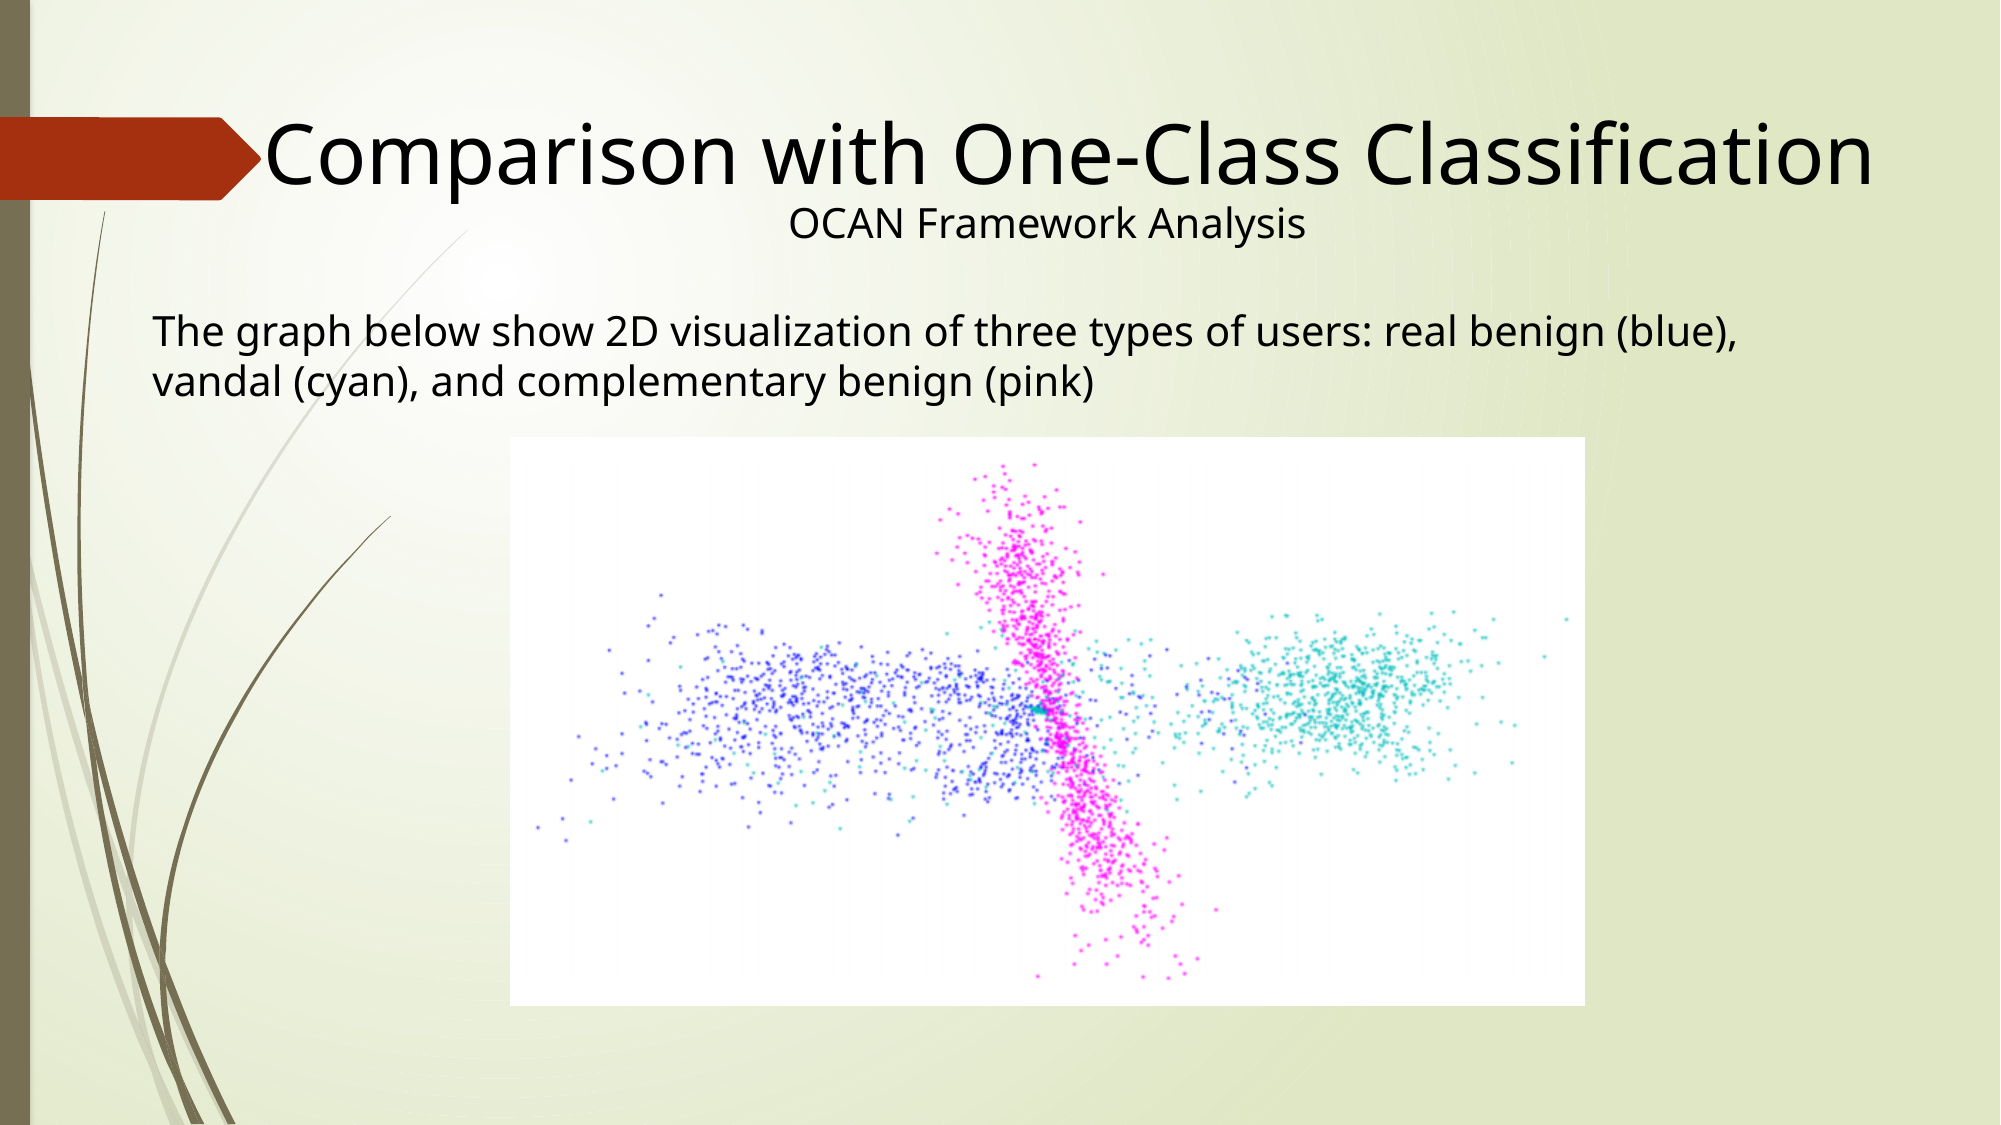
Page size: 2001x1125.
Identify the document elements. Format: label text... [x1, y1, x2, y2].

picture [509, 437, 1585, 1007]
text_box The graph below show 2D visualization of three types of users: real benign (blue), vandal (cyan), and complementary benign (pink) [137, 296, 1882, 412]
text_box Comparison with One-Class Classification [249, 93, 2000, 209]
text_box OCAN Framework Analysis [773, 189, 1363, 255]
